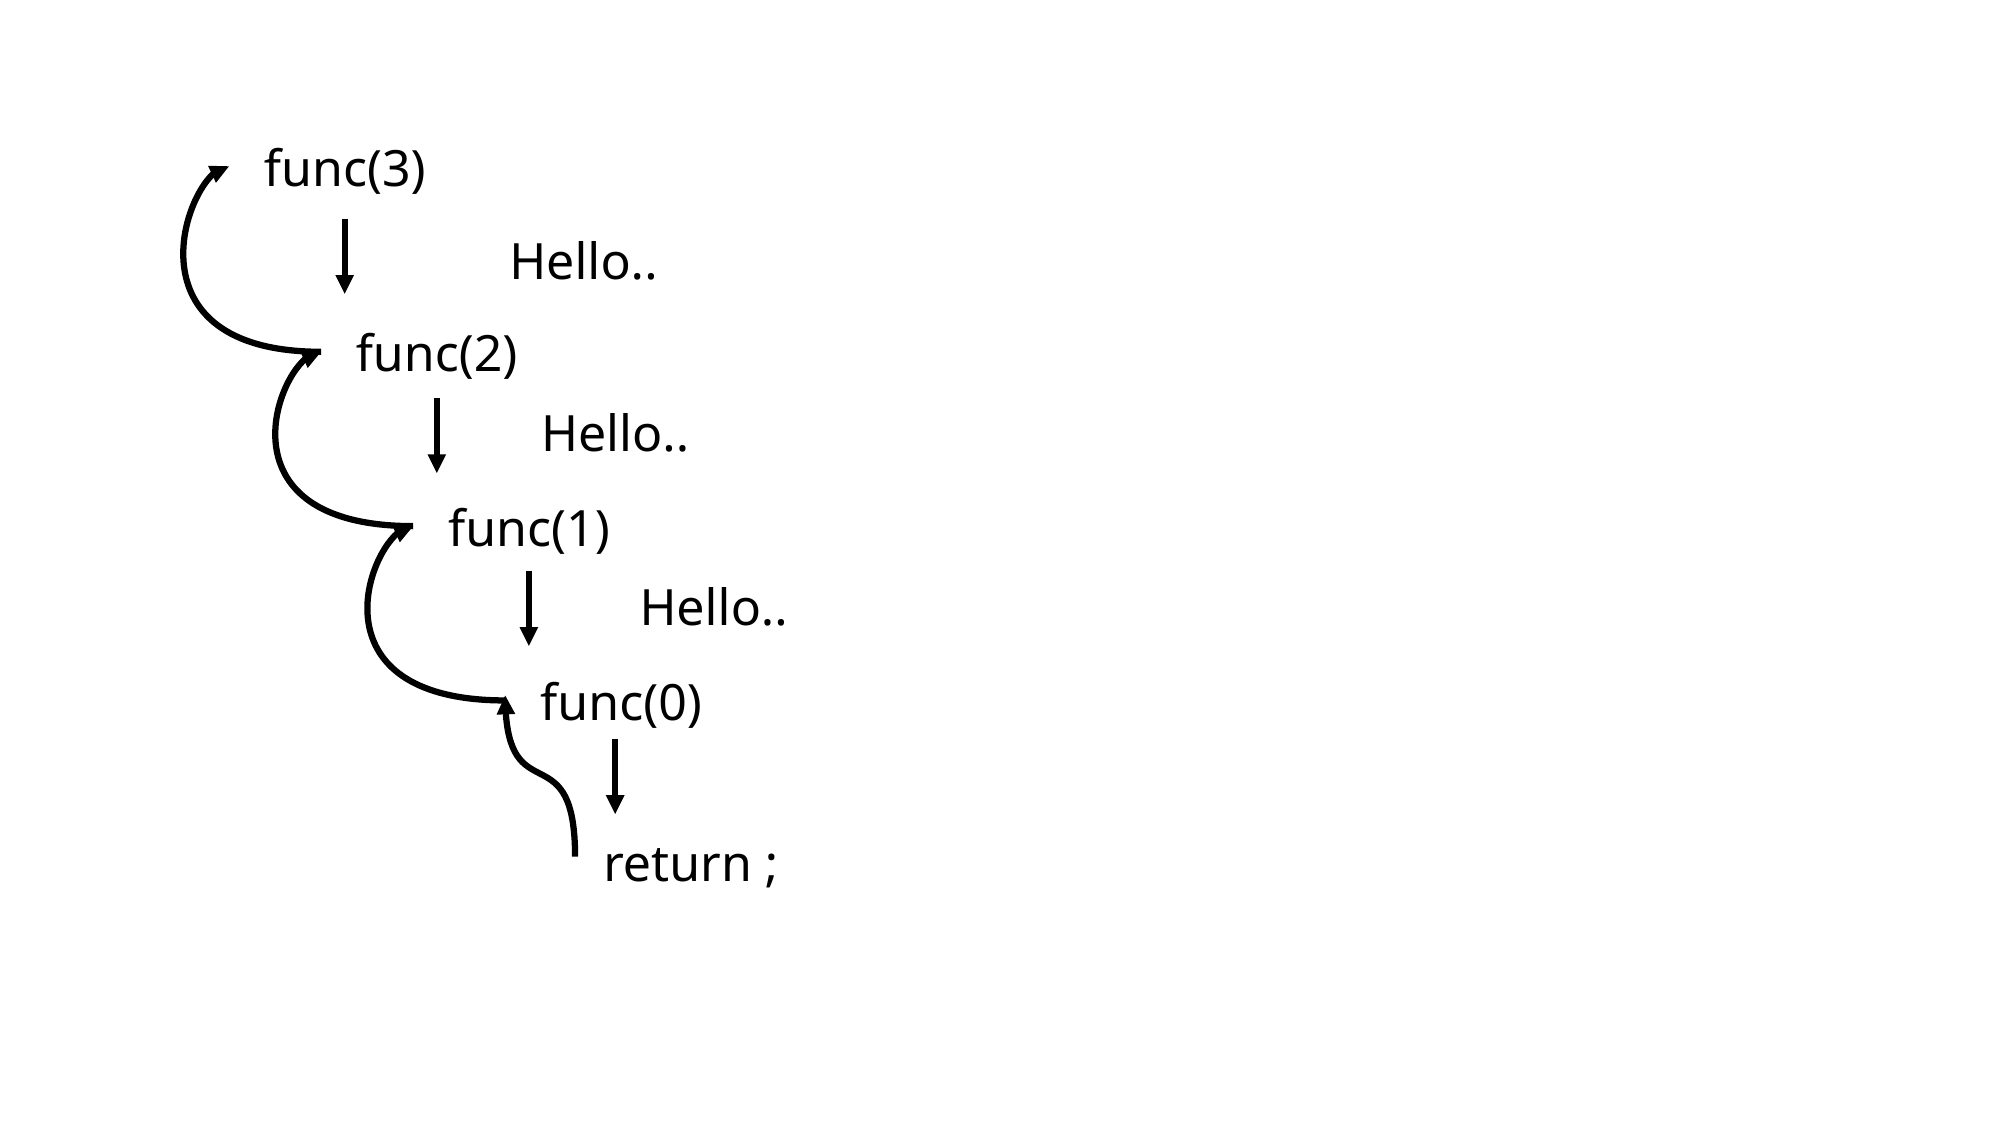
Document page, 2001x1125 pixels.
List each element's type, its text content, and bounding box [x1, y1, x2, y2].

text_box return ; [575, 824, 807, 899]
text_box Hello.. [490, 222, 677, 297]
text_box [320, 352, 414, 527]
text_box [413, 526, 506, 701]
text_box func(1) [414, 488, 645, 564]
text_box func(2) [321, 314, 553, 390]
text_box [505, 695, 576, 857]
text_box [228, 166, 321, 353]
text_box Hello.. [522, 394, 708, 470]
text_box func(0) [506, 663, 737, 738]
text_box Hello.. [621, 568, 807, 644]
text_box func(3) [228, 128, 461, 204]
